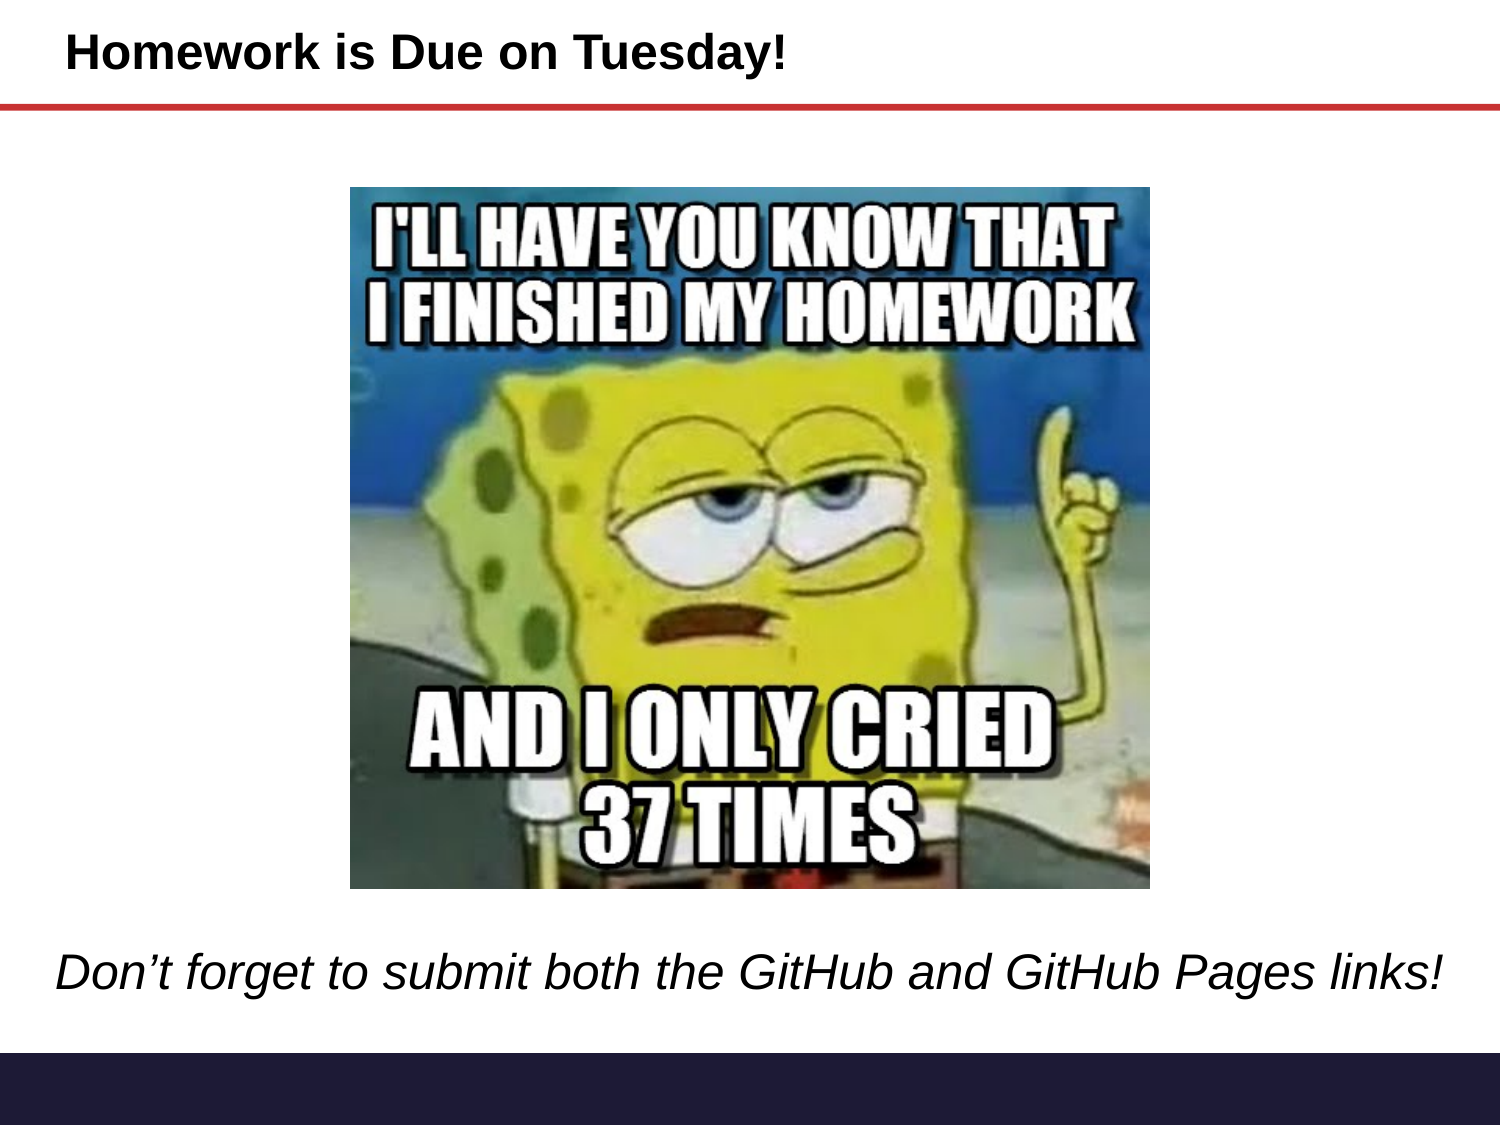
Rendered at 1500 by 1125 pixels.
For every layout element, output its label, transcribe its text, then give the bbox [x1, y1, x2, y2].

text_box Don’t forget to submit both the GitHub and GitHub Pages links! [24, 844, 1475, 1095]
text_box Homework is Due on Tuesday! [50, 0, 948, 108]
picture [349, 187, 1151, 890]
